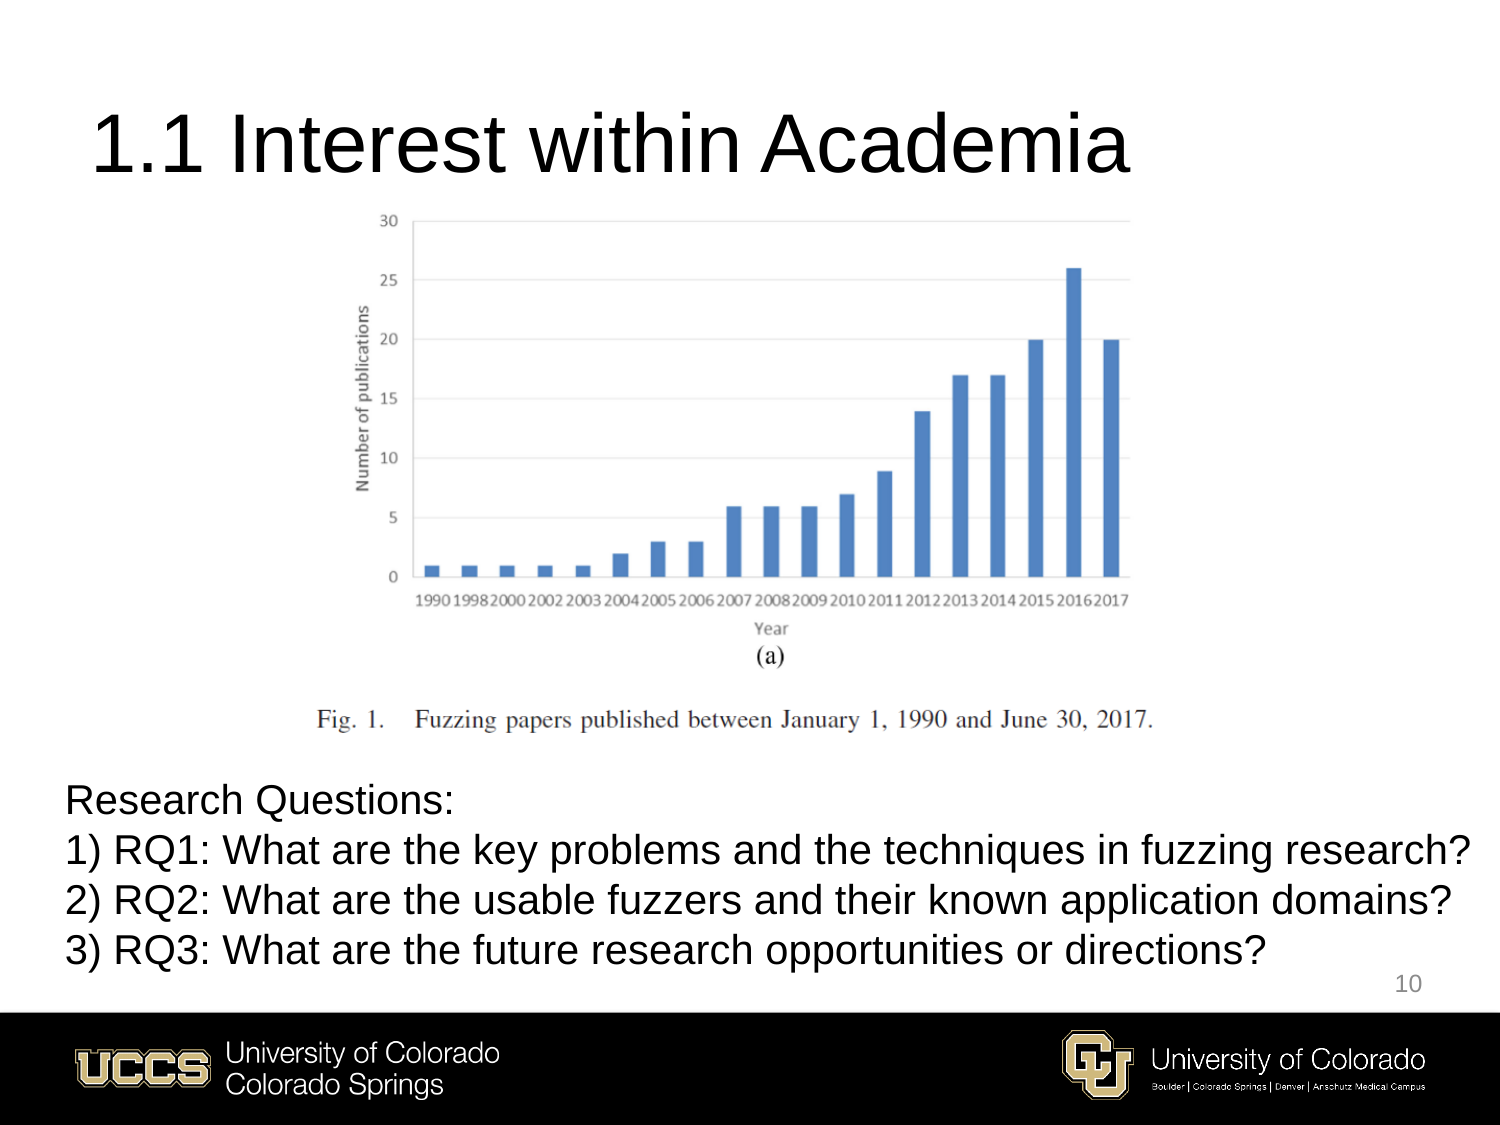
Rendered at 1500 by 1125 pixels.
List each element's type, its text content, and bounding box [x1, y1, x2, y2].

title 1.1 Interest within Academia [75, 45, 1425, 233]
slide_number 10 [1087, 981, 1438, 1013]
text_box Research Questions: 1) RQ1: What are the key problems and the techniques in fuzzing research? 2) RQ2: What are the usable fuzzers and their known application domains? 3) RQ3: What are the future research opportunities or directions? [49, 765, 1500, 981]
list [312, 200, 1157, 736]
picture [1062, 1030, 1425, 1100]
picture [75, 1041, 499, 1100]
